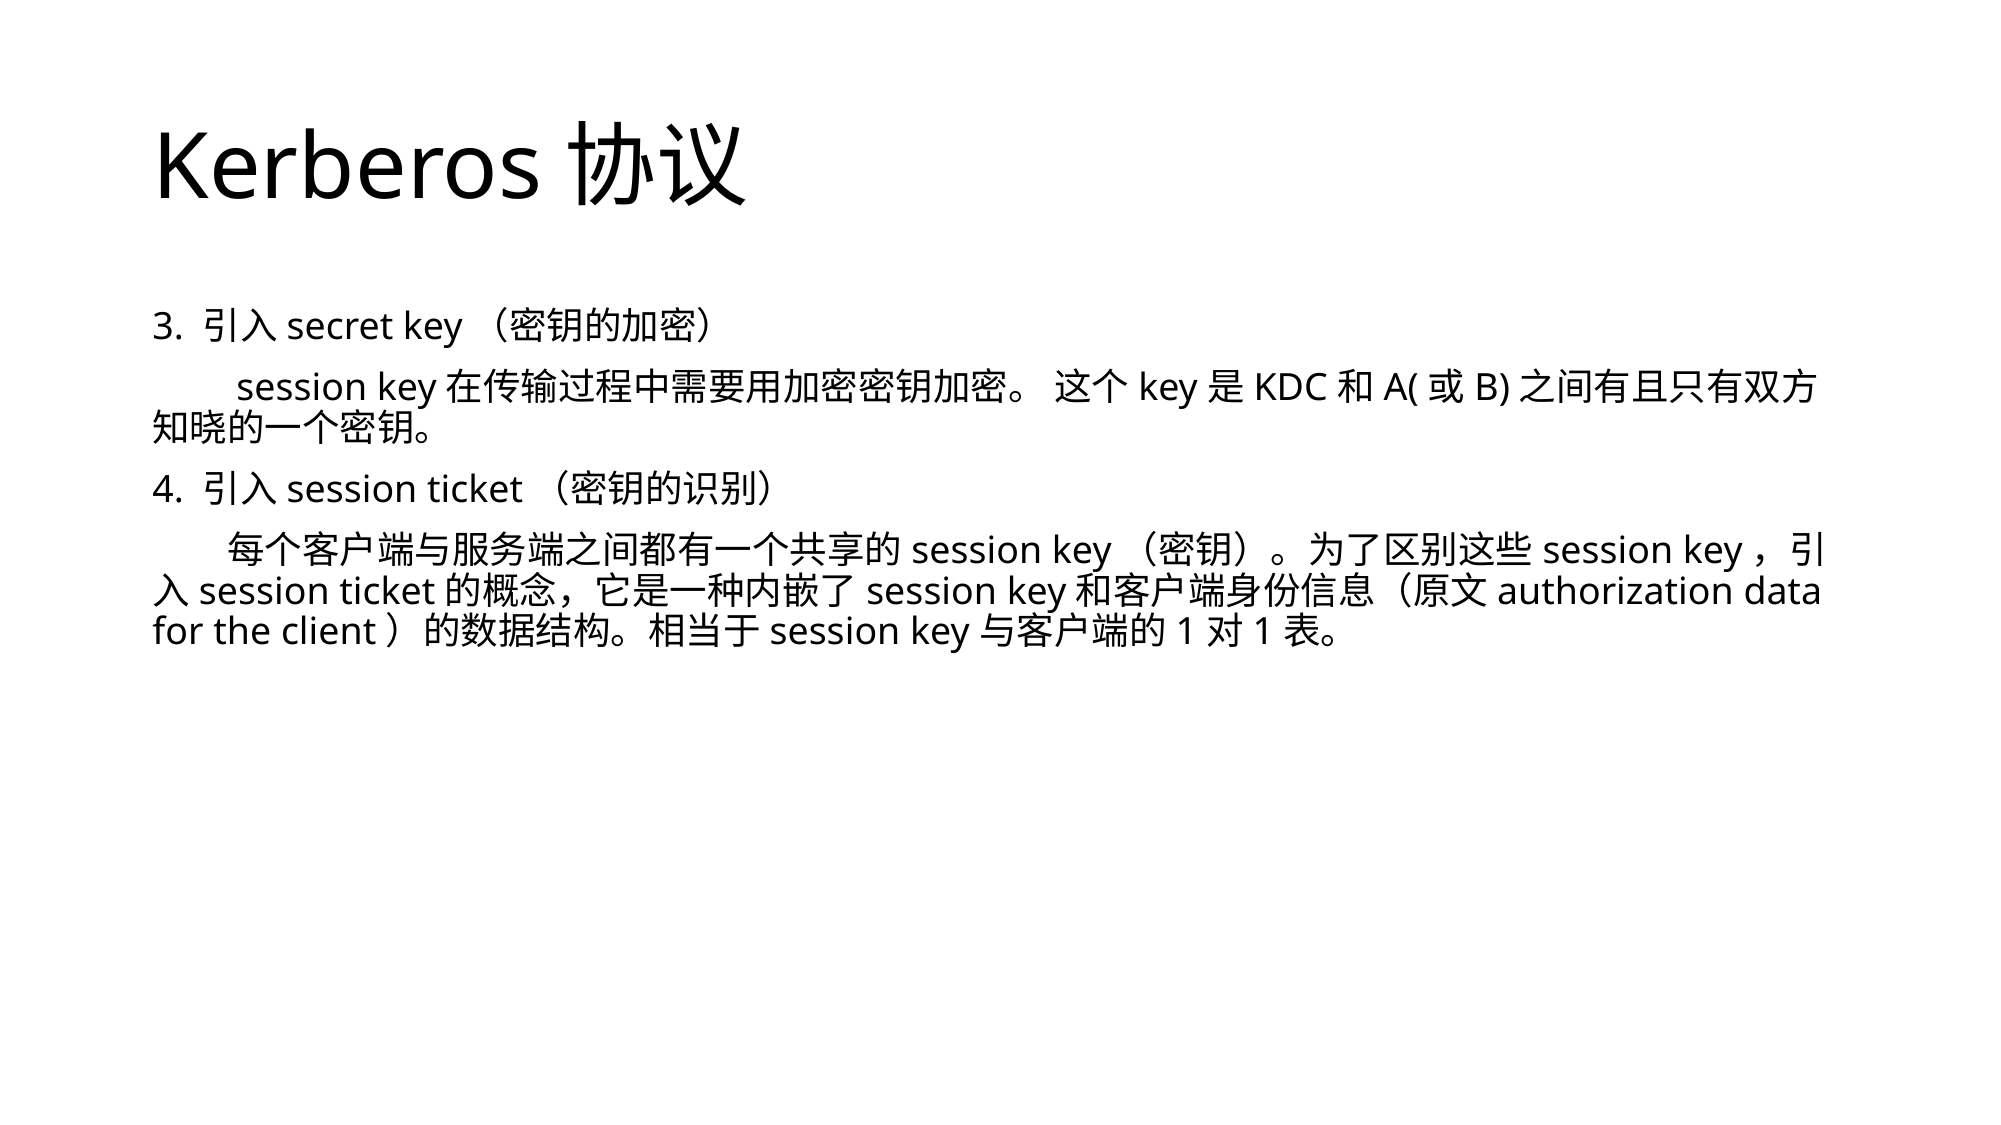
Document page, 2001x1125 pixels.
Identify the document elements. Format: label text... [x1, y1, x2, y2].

title Kerberos协议 [137, 59, 1863, 278]
list 3. 引入secret key（密钥的加密） session key在传输过程中需要用加密密钥加密。 这个key是KDC和A(或B)之间有且只有双方知晓的一个密钥。 4. 引入session ticket（密钥的识别） 每个客户端与服务端之间都有一个共享的session key（密钥）。为了区别这些session key，引入session ticket的概念，它是一种内嵌了session key和客户端身份信息（原文authorization data for the client）的数据结构。相当于session key与客户端的1对1表。 [137, 299, 1863, 1014]
